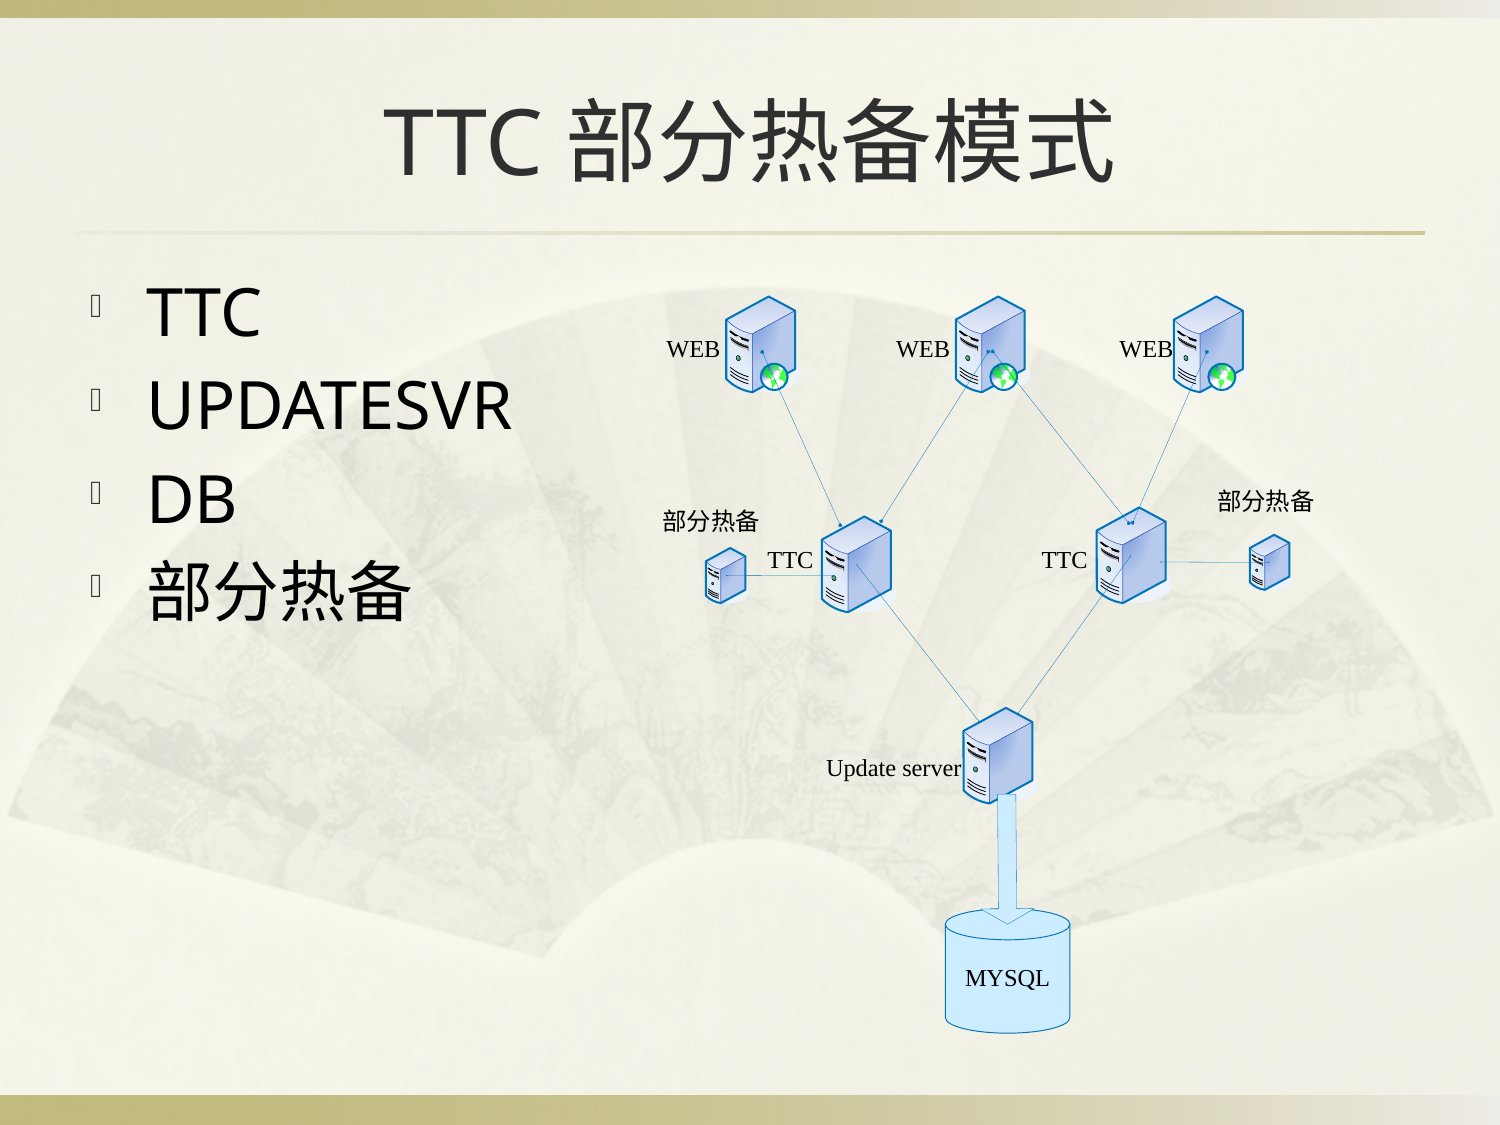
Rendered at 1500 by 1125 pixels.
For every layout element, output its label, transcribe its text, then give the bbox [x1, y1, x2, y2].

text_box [573, 292, 1331, 1037]
text_box TTC部分热备模式 [74, 45, 1425, 233]
list TTC UPDATESVR DB 部分热备 [75, 262, 1425, 1032]
